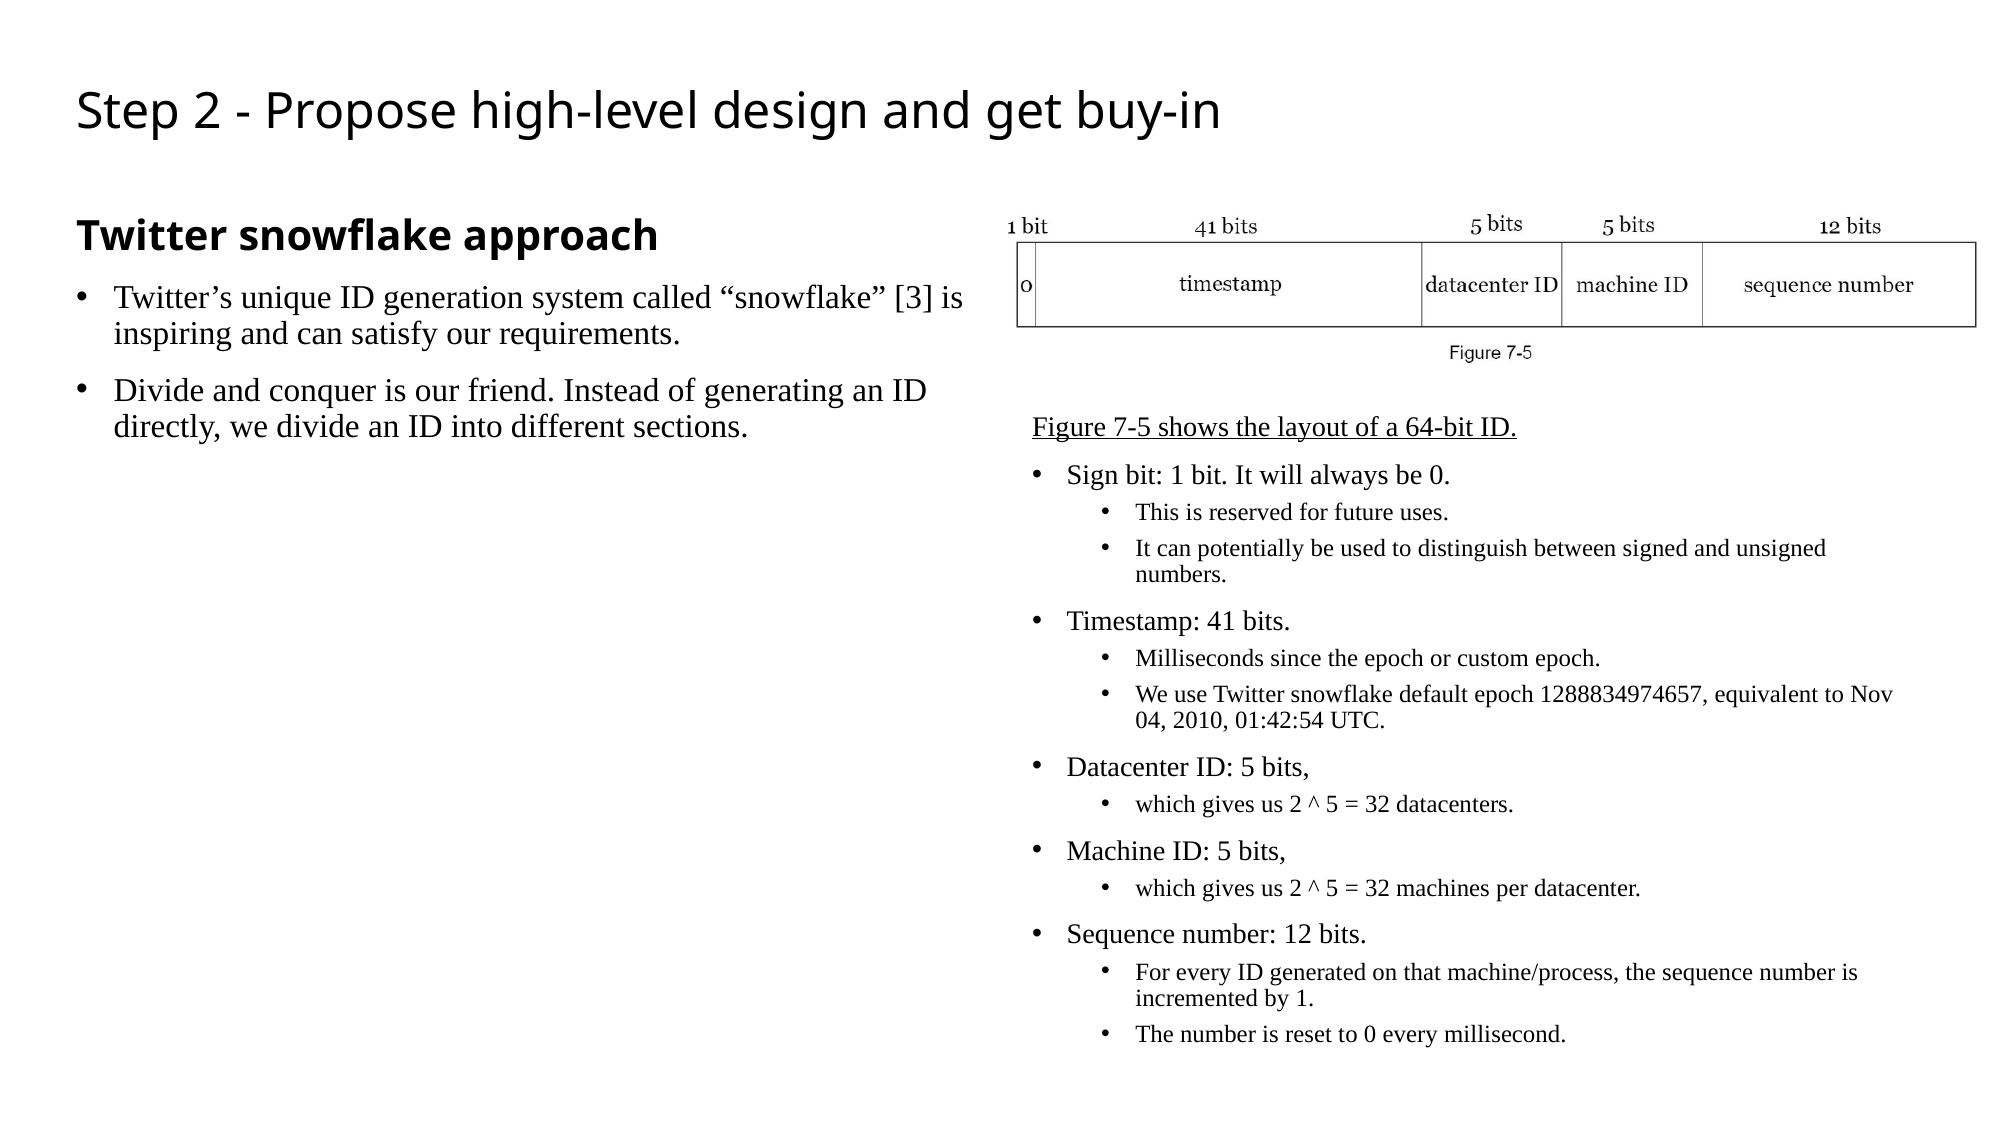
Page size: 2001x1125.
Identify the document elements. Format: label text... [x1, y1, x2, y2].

title Step 2 - Propose high-level design and get buy-in [61, 59, 1942, 165]
list Twitter snowflake approach Twitter’s unique ID generation system called “snowflake” [3] is inspiring and can satisfy our requirements. Divide and conquer is our friend. Instead of generating an ID directly, we divide an ID into different sections. [61, 206, 1000, 1066]
text_box Figure 7-5 shows the layout of a 64-bit ID. Sign bit: 1 bit. It will always be 0. This is reserved for future uses. It can potentially be used to distinguish between signed and unsigned numbers. Timestamp: 41 bits. Milliseconds since the epoch or custom epoch. We use Twitter snowflake default epoch 1288834974657, equivalent to Nov 04, 2010, 01:42:54 UTC. Datacenter ID: 5 bits, which gives us 2 ^ 5 = 32 datacenters. Machine ID: 5 bits, which gives us 2 ^ 5 = 32 machines per datacenter. Sequence number: 12 bits. For every ID generated on that machine/process, the sequence number is incremented by 1. The number is reset to 0 every millisecond. [1017, 404, 1940, 1063]
picture [999, 208, 1982, 370]
